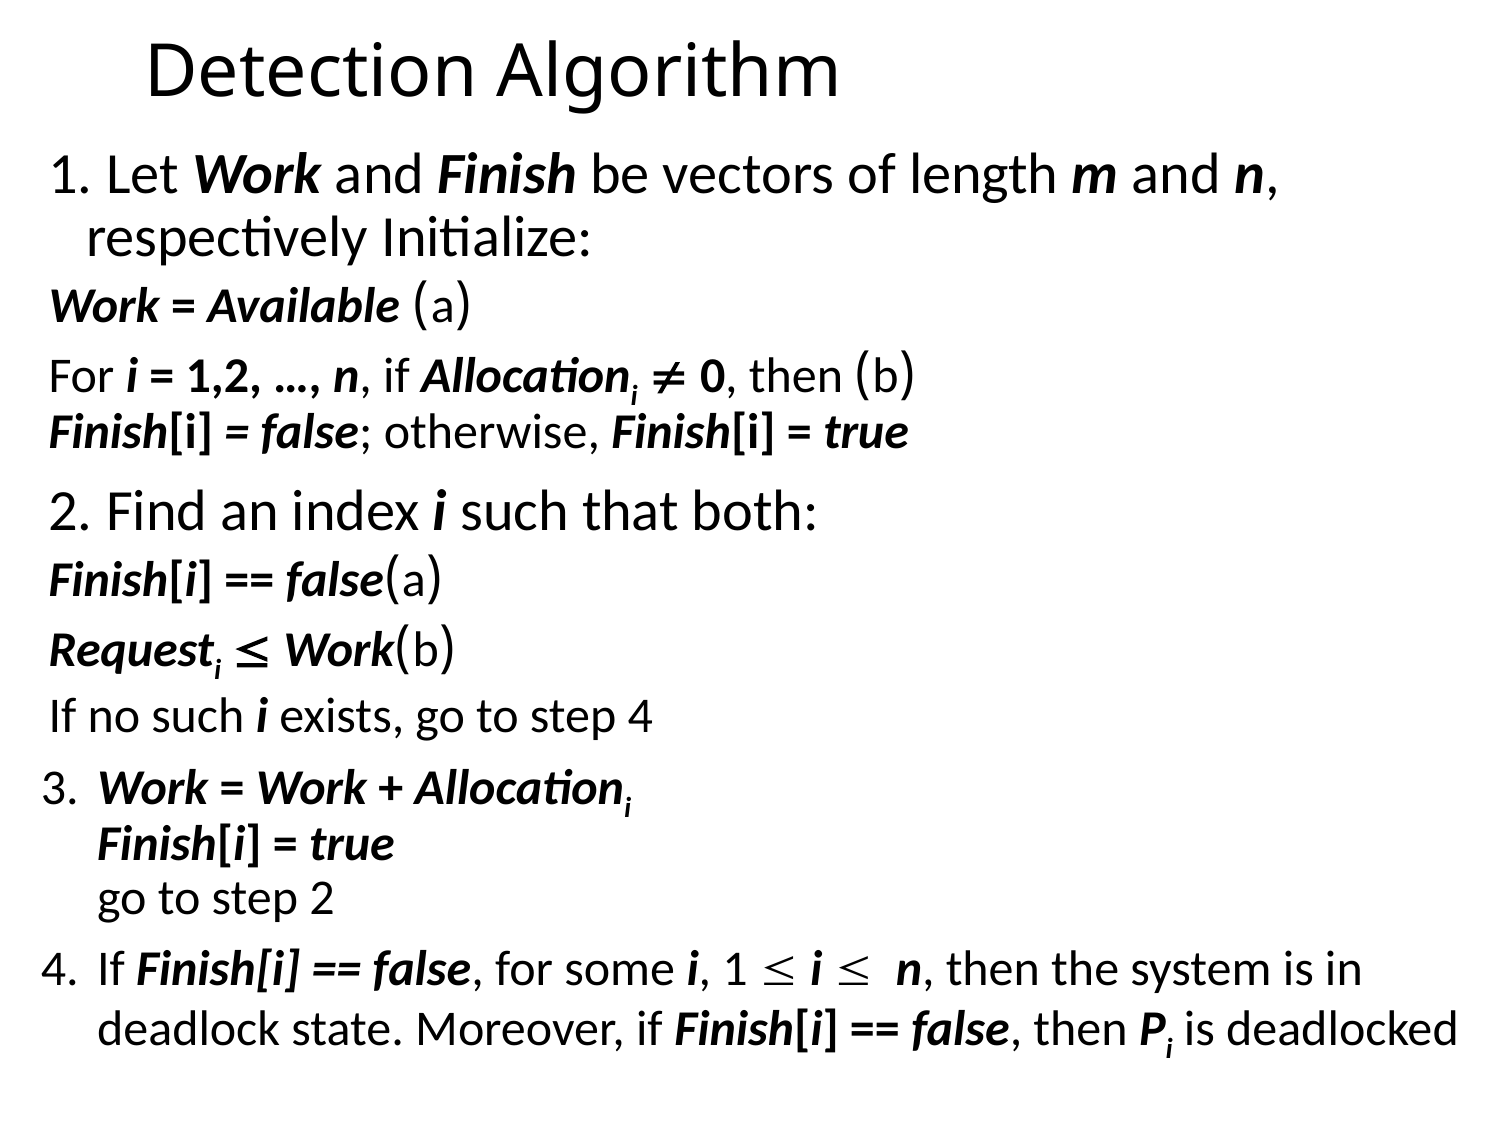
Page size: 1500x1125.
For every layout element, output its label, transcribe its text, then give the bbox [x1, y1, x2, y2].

text_box 3. Work = Work + Allocationi Finish[i] = true go to step 2 4. If Finish[i] == false, for some i, 1  i  n, then the system is in deadlock state. Moreover, if Finish[i] == false, then Pi is deadlocked [25, 748, 1500, 1125]
list 1. Let Work and Finish be vectors of length m and n, respectively Initialize: (a) Work = Available (b) For i = 1,2, …, n, if Allocationi  0, then Finish[i] = false; otherwise, Finish[i] = true 2. Find an index i such that both: (a) Finish[i] == false (b) Requesti  Work If no such i exists, go to step 4 [33, 135, 1500, 748]
title Detection Algorithm [129, 24, 1425, 120]
